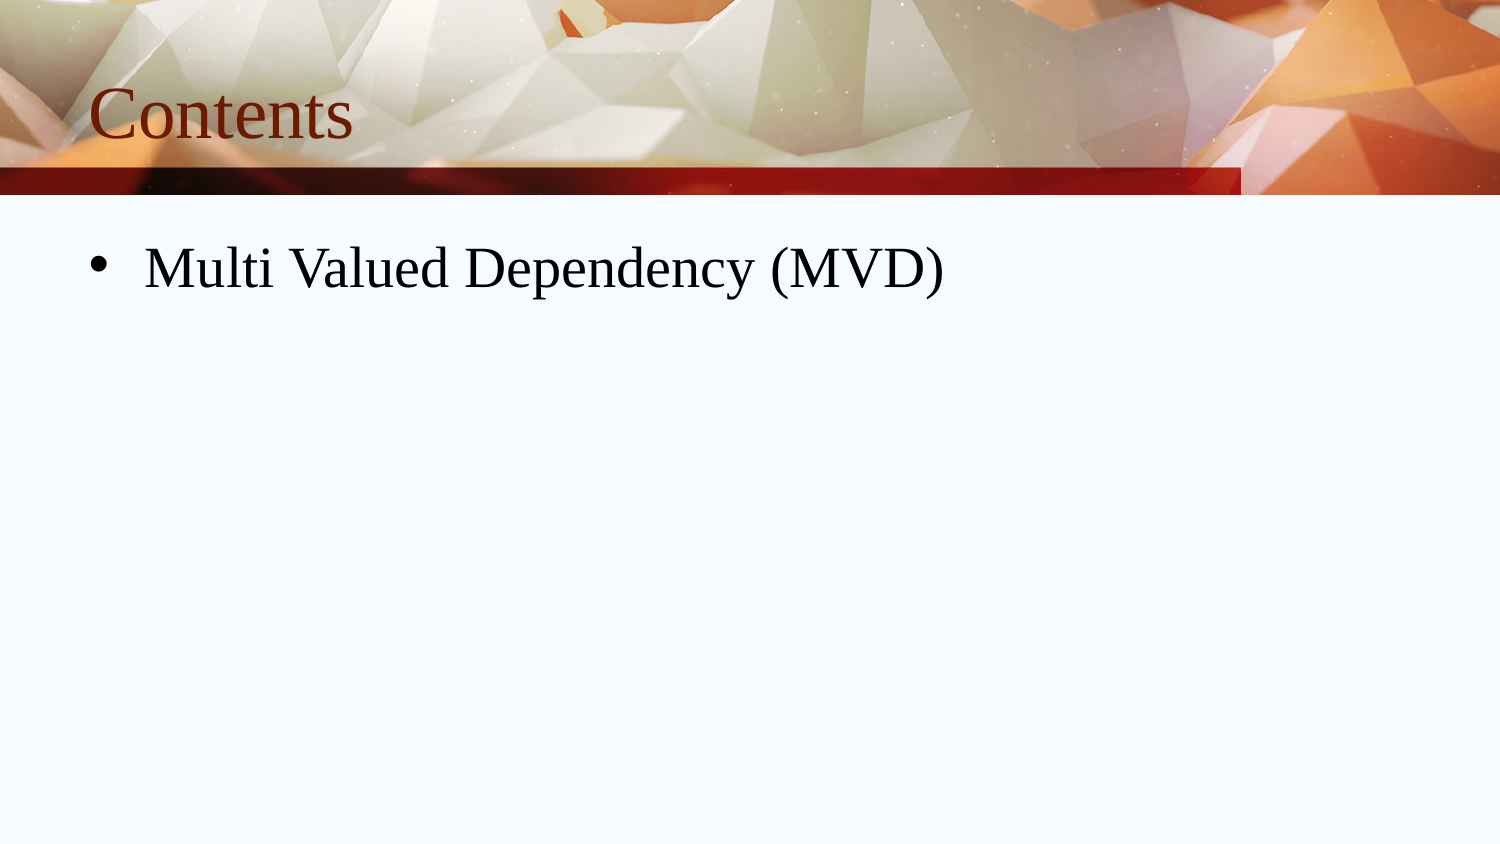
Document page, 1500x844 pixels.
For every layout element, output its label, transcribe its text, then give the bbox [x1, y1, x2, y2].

title Contents [73, 46, 1427, 172]
picture [0, 0, 1500, 844]
list Multi Valued Dependency (MVD) [73, 221, 1427, 798]
